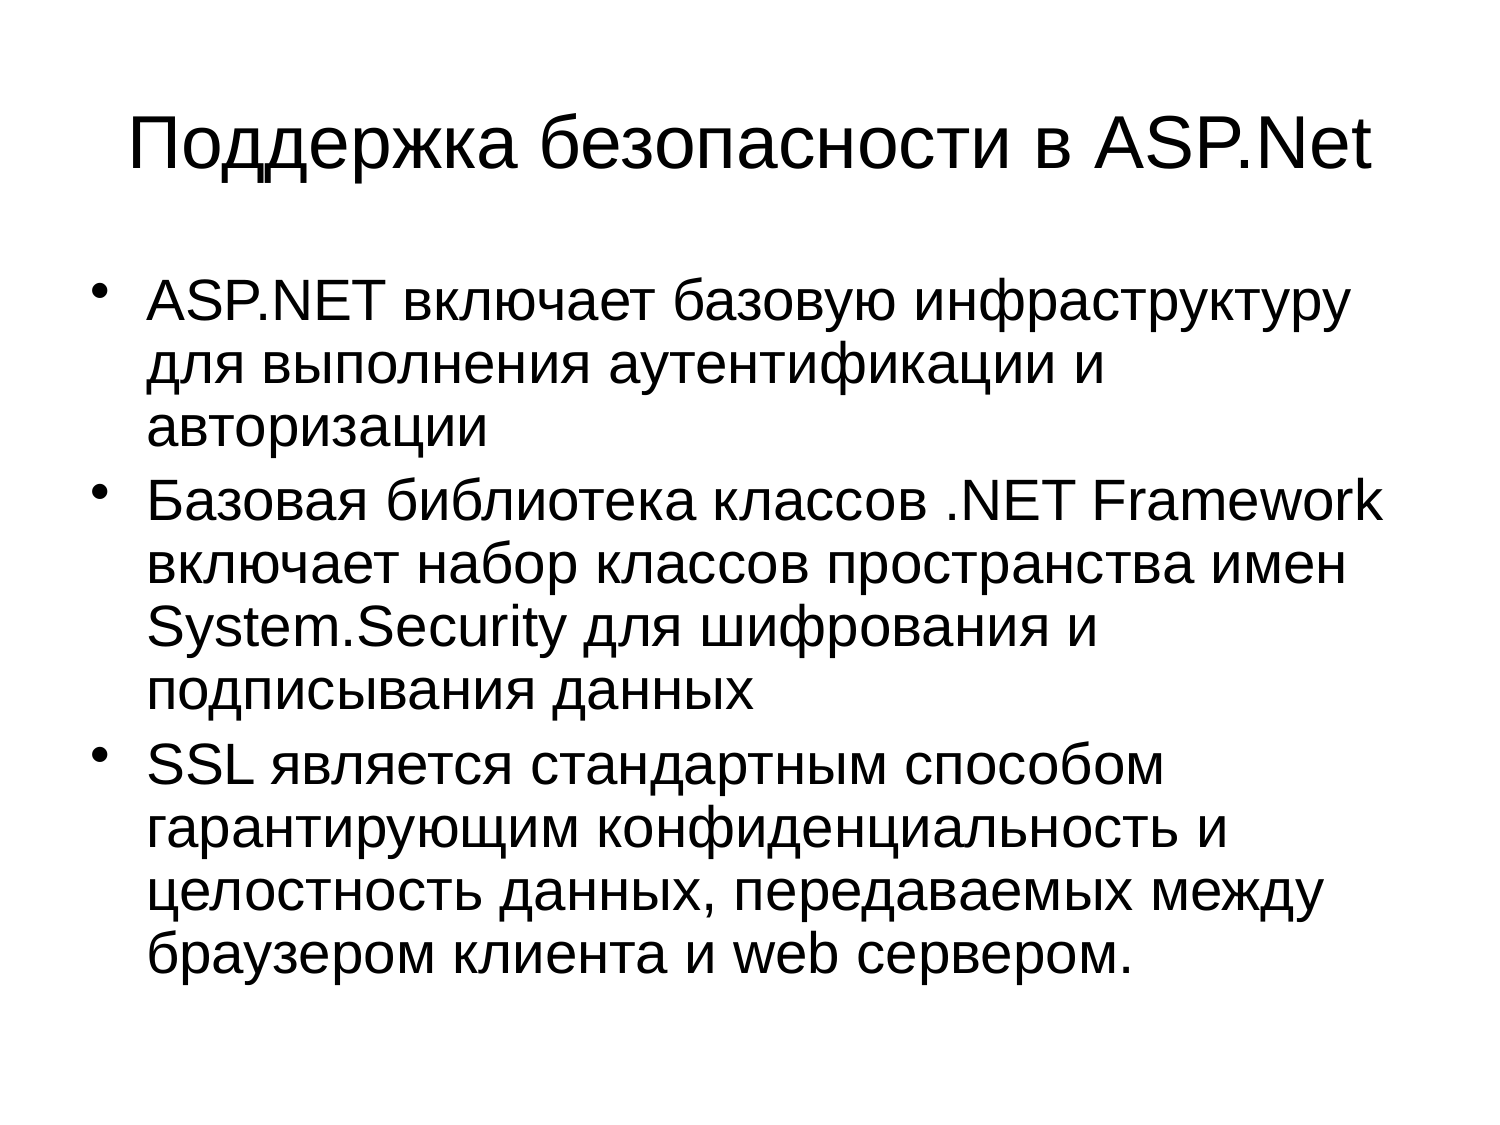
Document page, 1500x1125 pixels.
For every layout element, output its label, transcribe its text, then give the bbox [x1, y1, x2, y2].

list ASP.NET включает базовую инфраструктуру для выполнения аутентификации и авторизации Базовая библиотека классов .NET Framework включает набор классов пространства имен System.Security для шифрования и подписывания данных SSL является стандартным способом гарантирующим конфиденциальность и целостность данных, передаваемых между браузером клиента и web сервером. [74, 262, 1426, 1006]
title Поддержка безопасности в ASP.Net [74, 44, 1426, 233]
